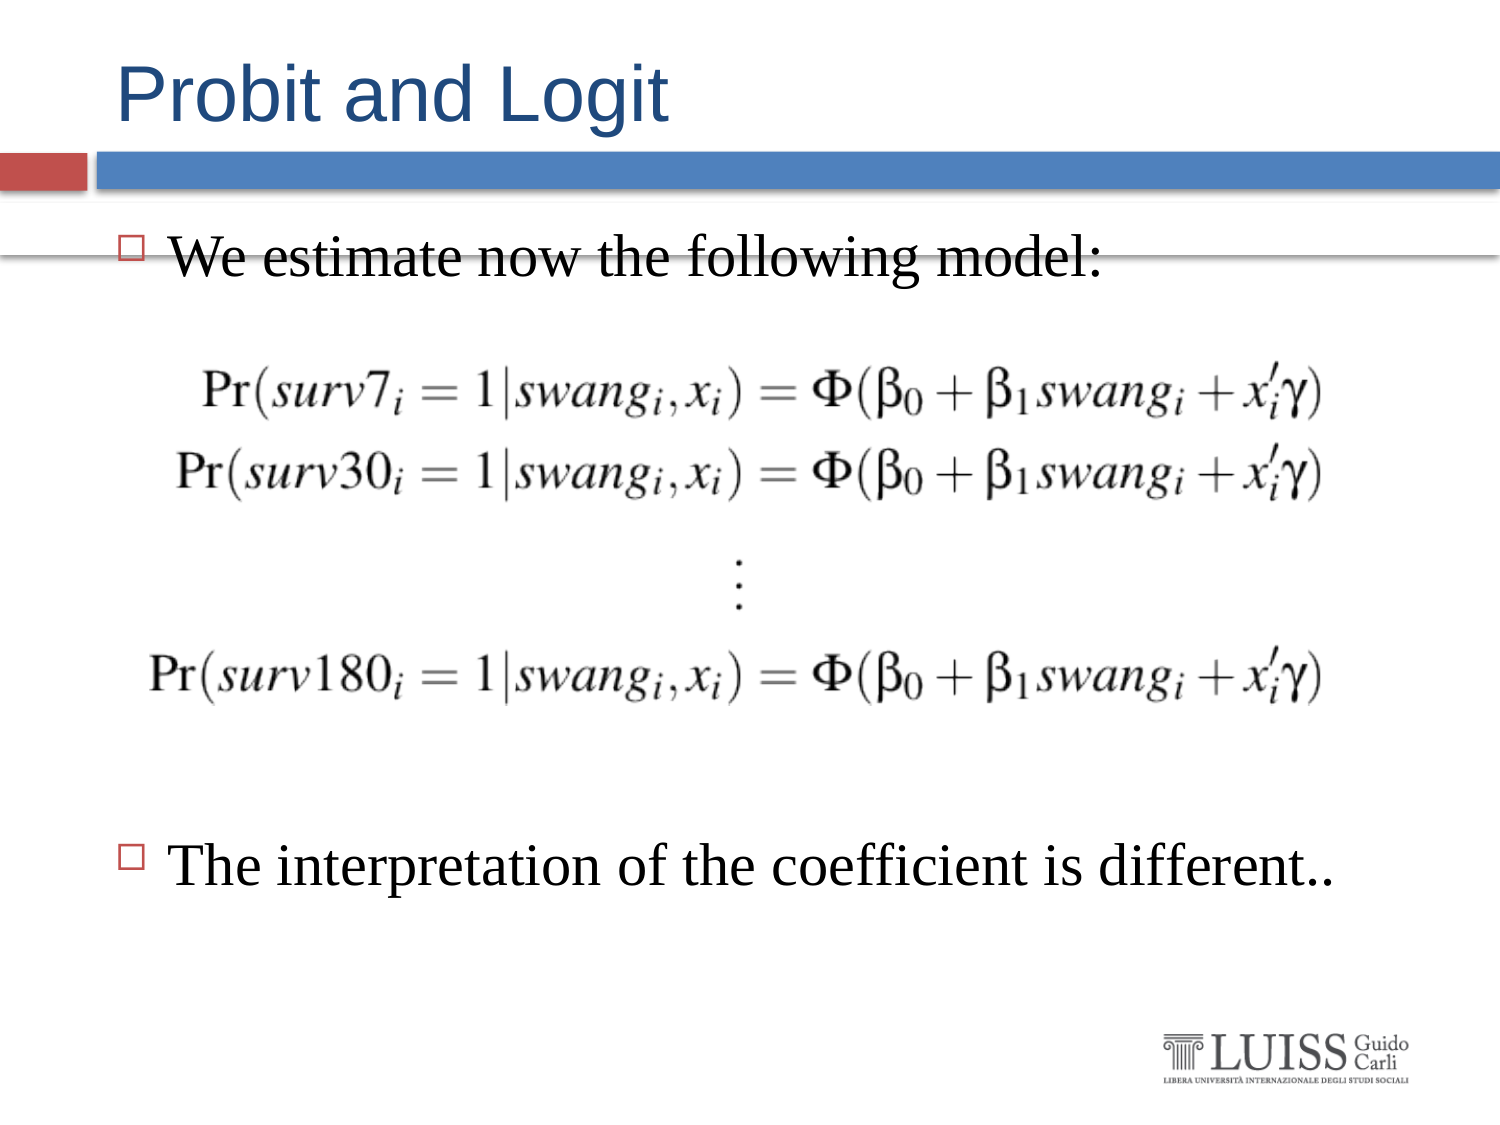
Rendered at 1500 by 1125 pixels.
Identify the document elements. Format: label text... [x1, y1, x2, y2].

list We estimate now the following model: The interpretation of the coefficient is different.. [100, 208, 1439, 1001]
picture [1157, 1031, 1419, 1085]
picture [149, 358, 1323, 706]
title Probit and Logit [100, 37, 1439, 142]
